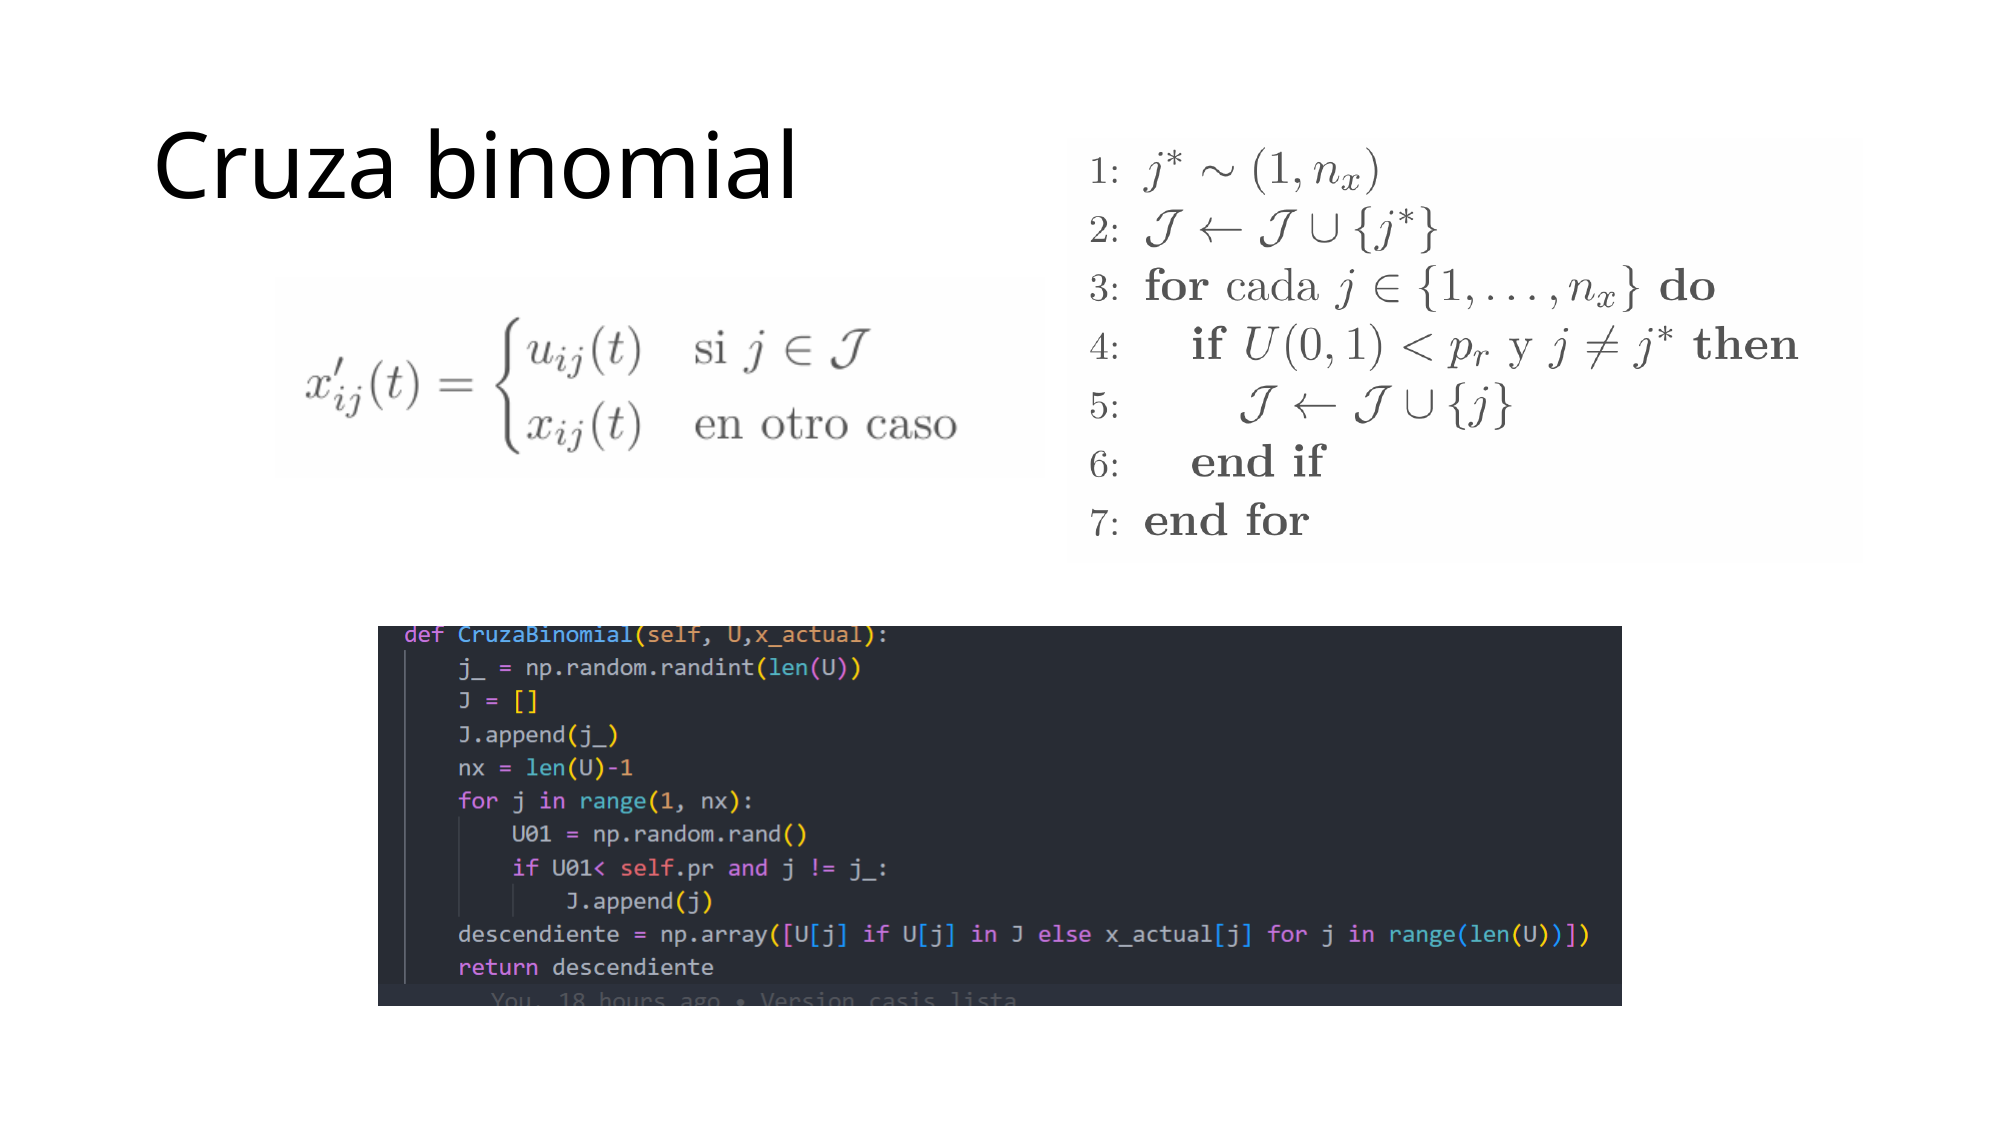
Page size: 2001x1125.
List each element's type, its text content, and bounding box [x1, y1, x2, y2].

title Cruza binomial [137, 59, 1863, 278]
picture [275, 276, 1045, 478]
picture [378, 626, 1622, 1007]
picture [1066, 137, 1863, 563]
